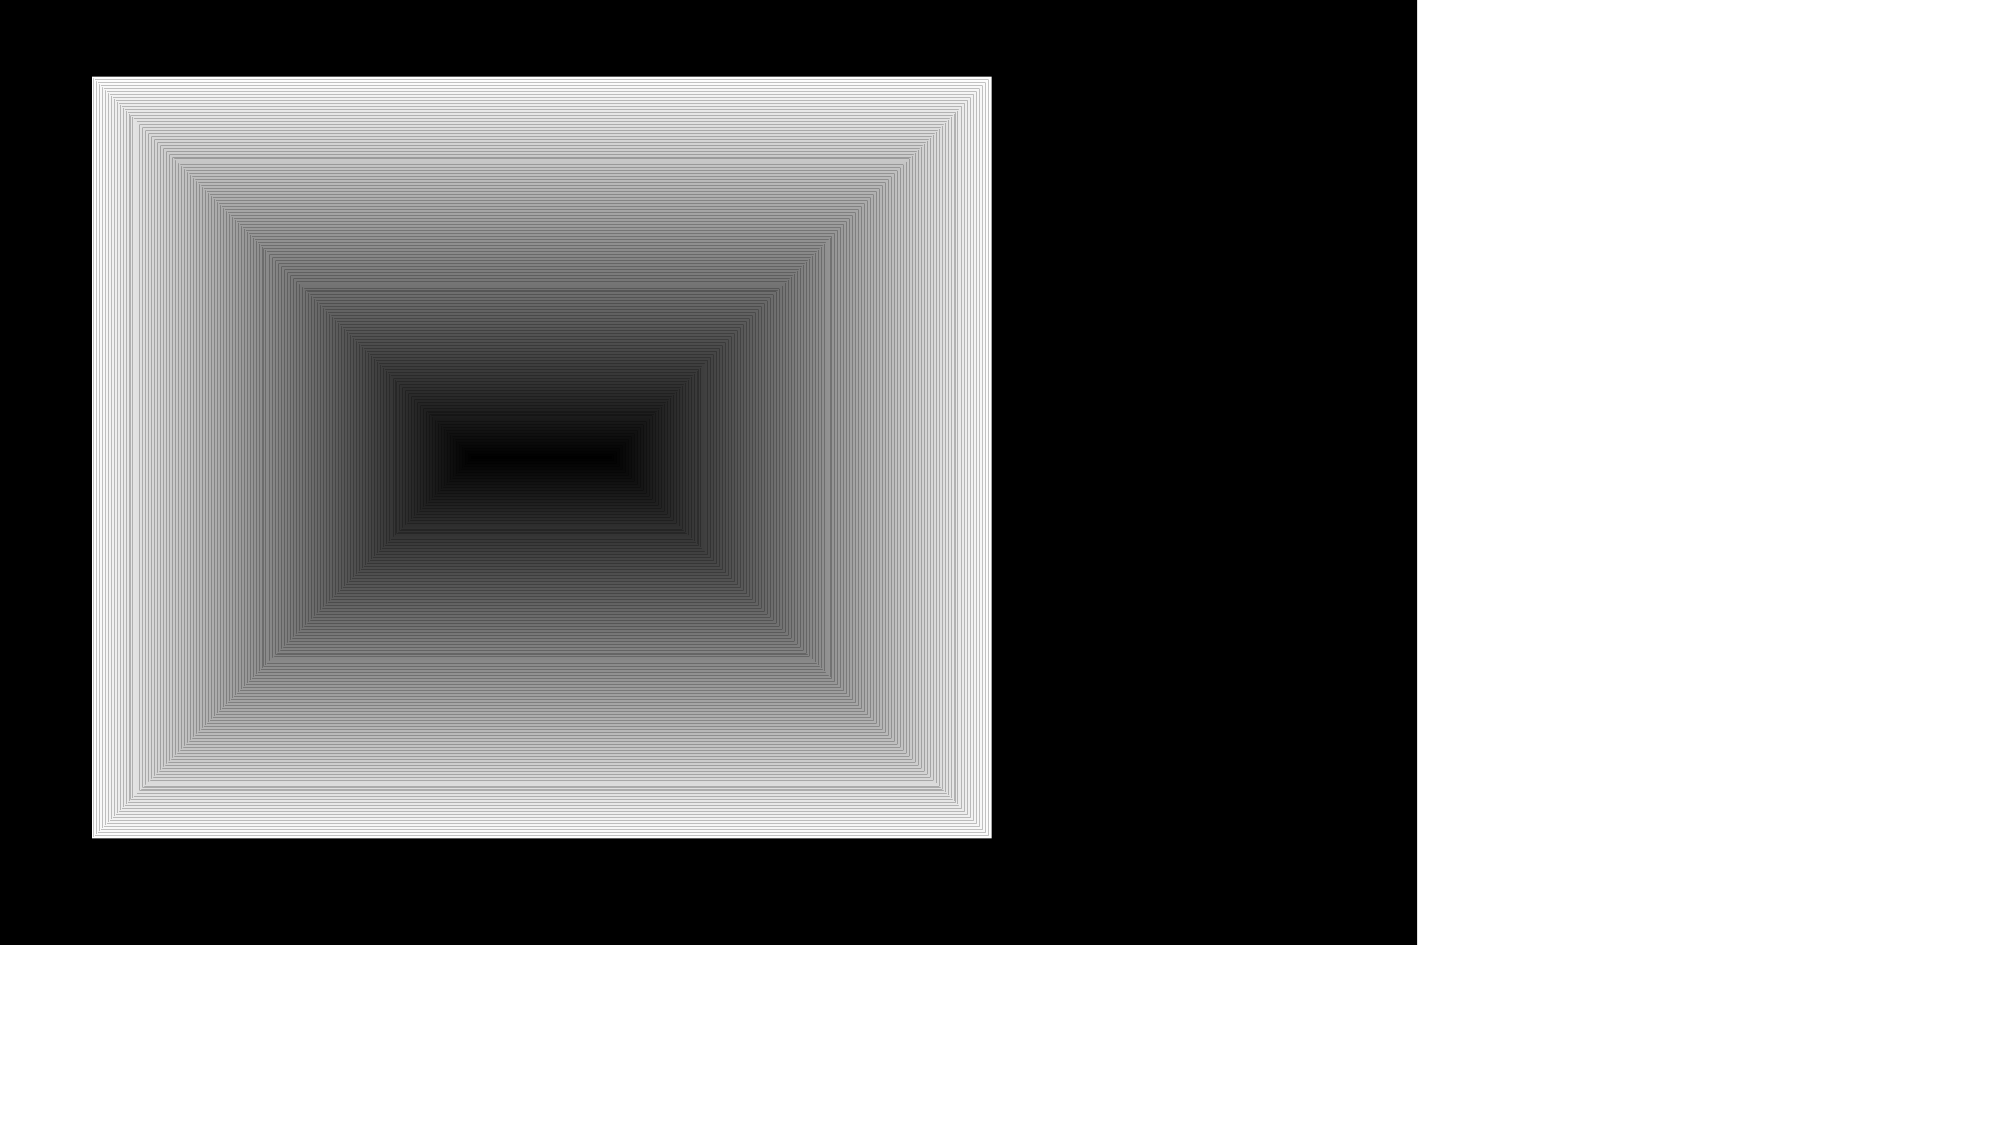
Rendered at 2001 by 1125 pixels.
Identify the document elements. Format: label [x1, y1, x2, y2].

text_box [91, 76, 993, 839]
text_box [0, 0, 1418, 946]
